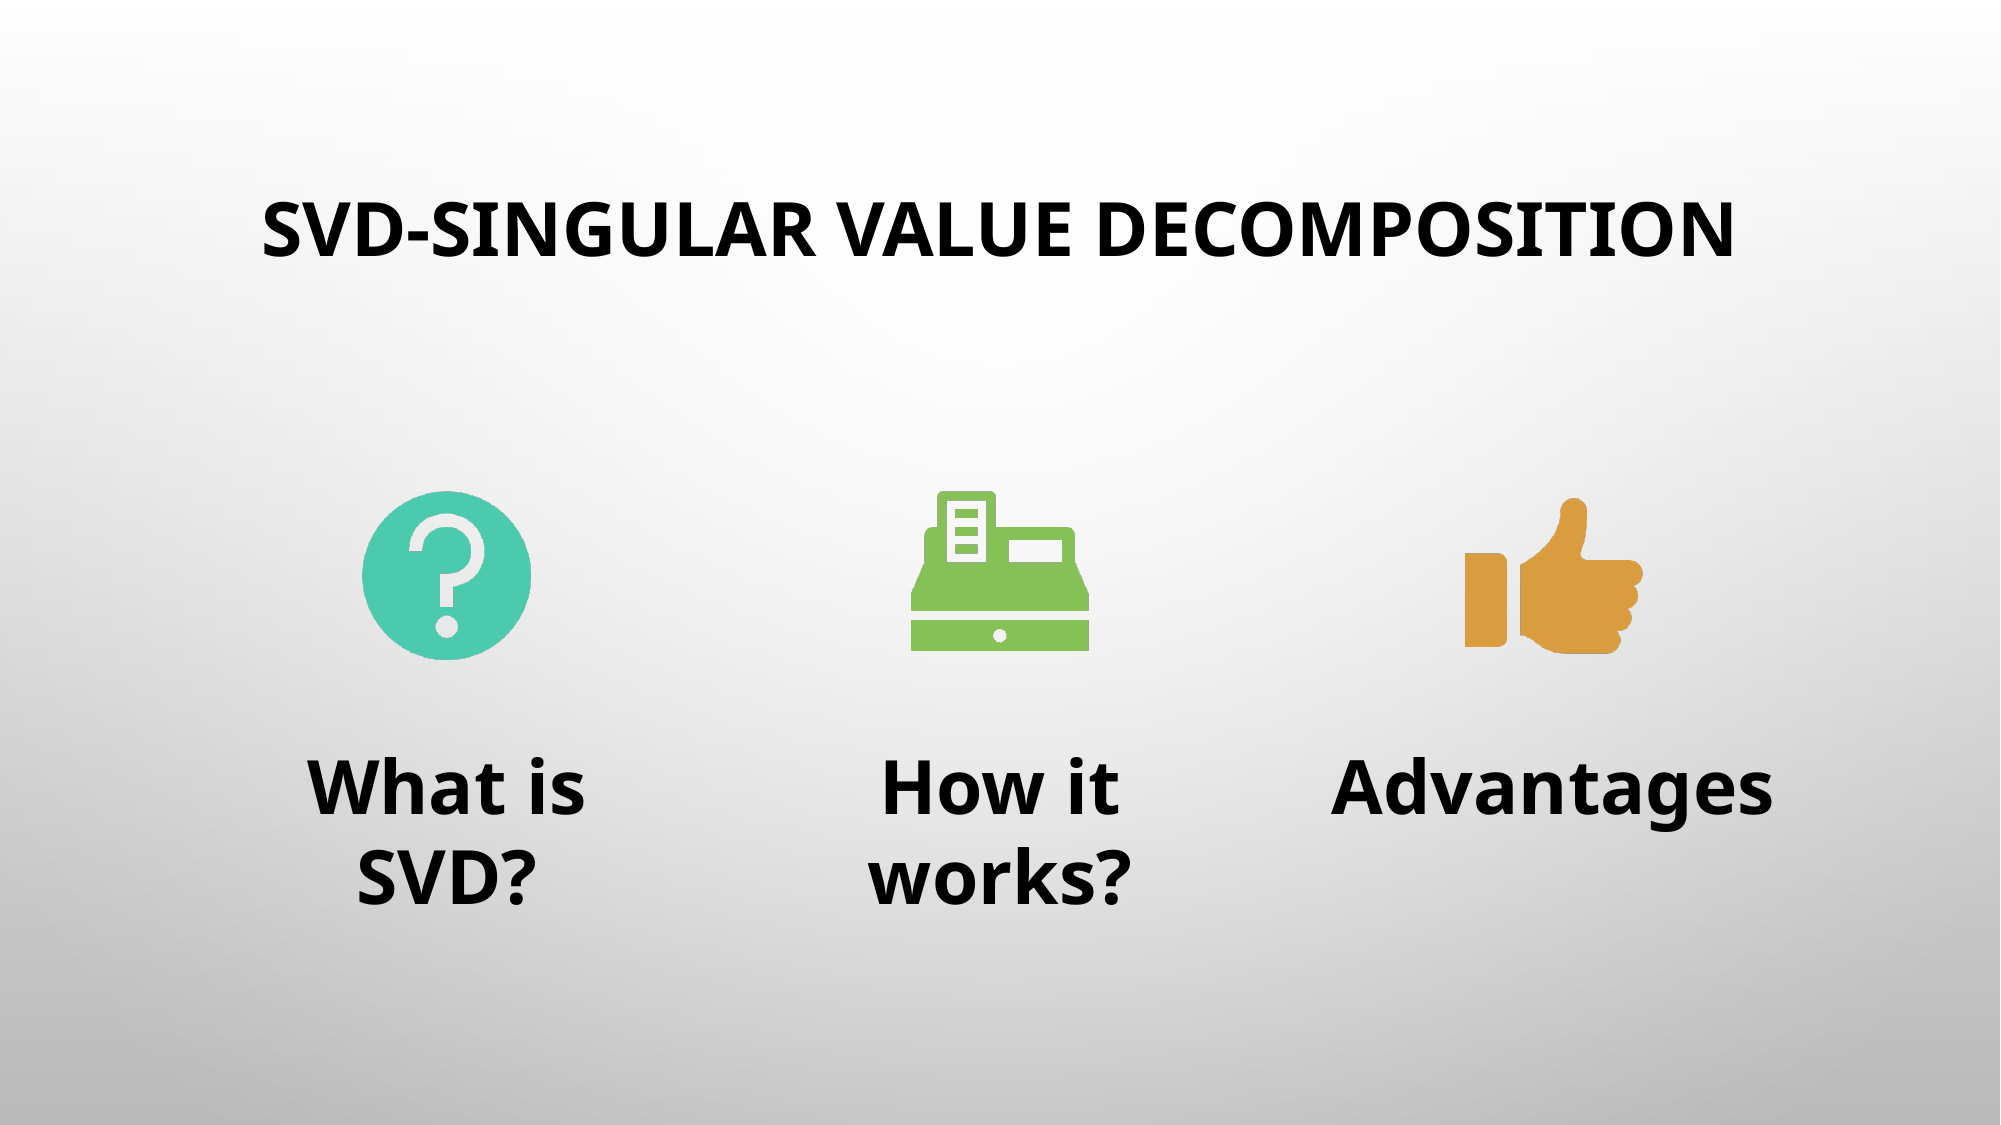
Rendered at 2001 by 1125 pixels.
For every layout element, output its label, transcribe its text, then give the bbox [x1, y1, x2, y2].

title SVD-Singular Value Decomposition [149, 101, 1851, 364]
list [149, 415, 1851, 913]
picture [0, 0, 2000, 1125]
